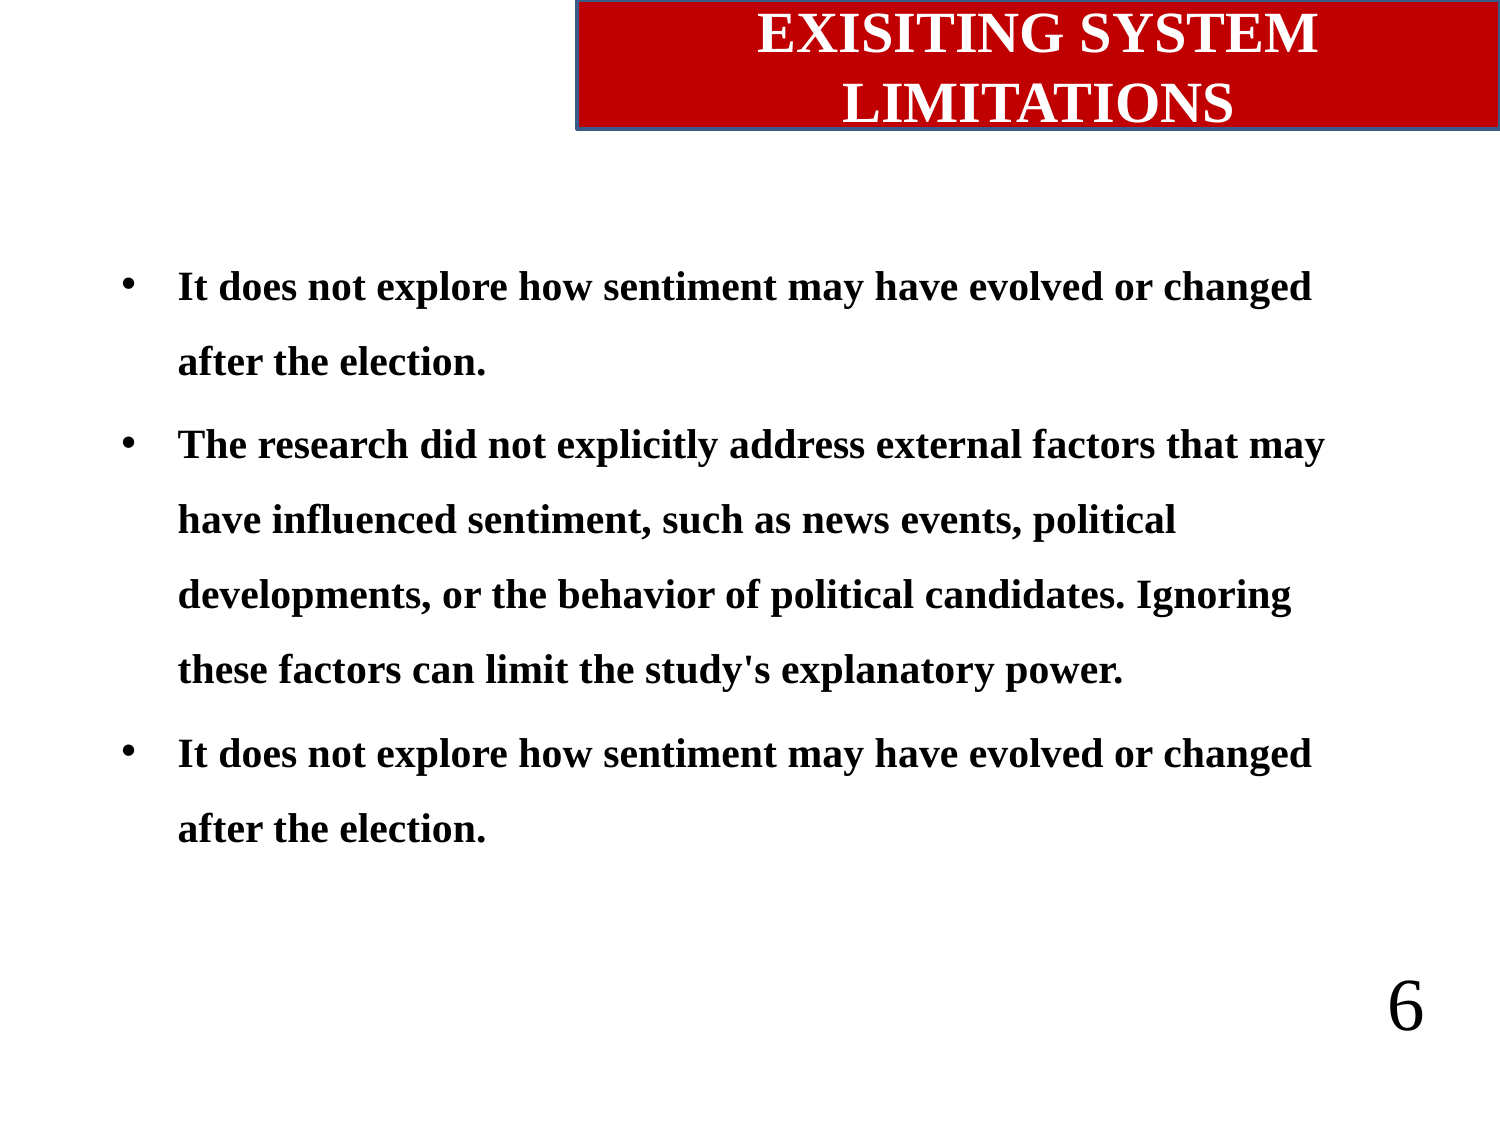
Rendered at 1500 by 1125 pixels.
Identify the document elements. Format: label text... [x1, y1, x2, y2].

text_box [577, 0, 1500, 129]
text_box It does not explore how sentiment may have evolved or changed after the election. The research did not explicitly address external factors that may have influenced sentiment, such as news events, political developments, or the behavior of political candidates. Ignoring these factors can limit the study's explanatory power. It does not explore how sentiment may have evolved or changed after the election. [106, 226, 1407, 858]
text_box 6 [1372, 948, 1441, 1053]
